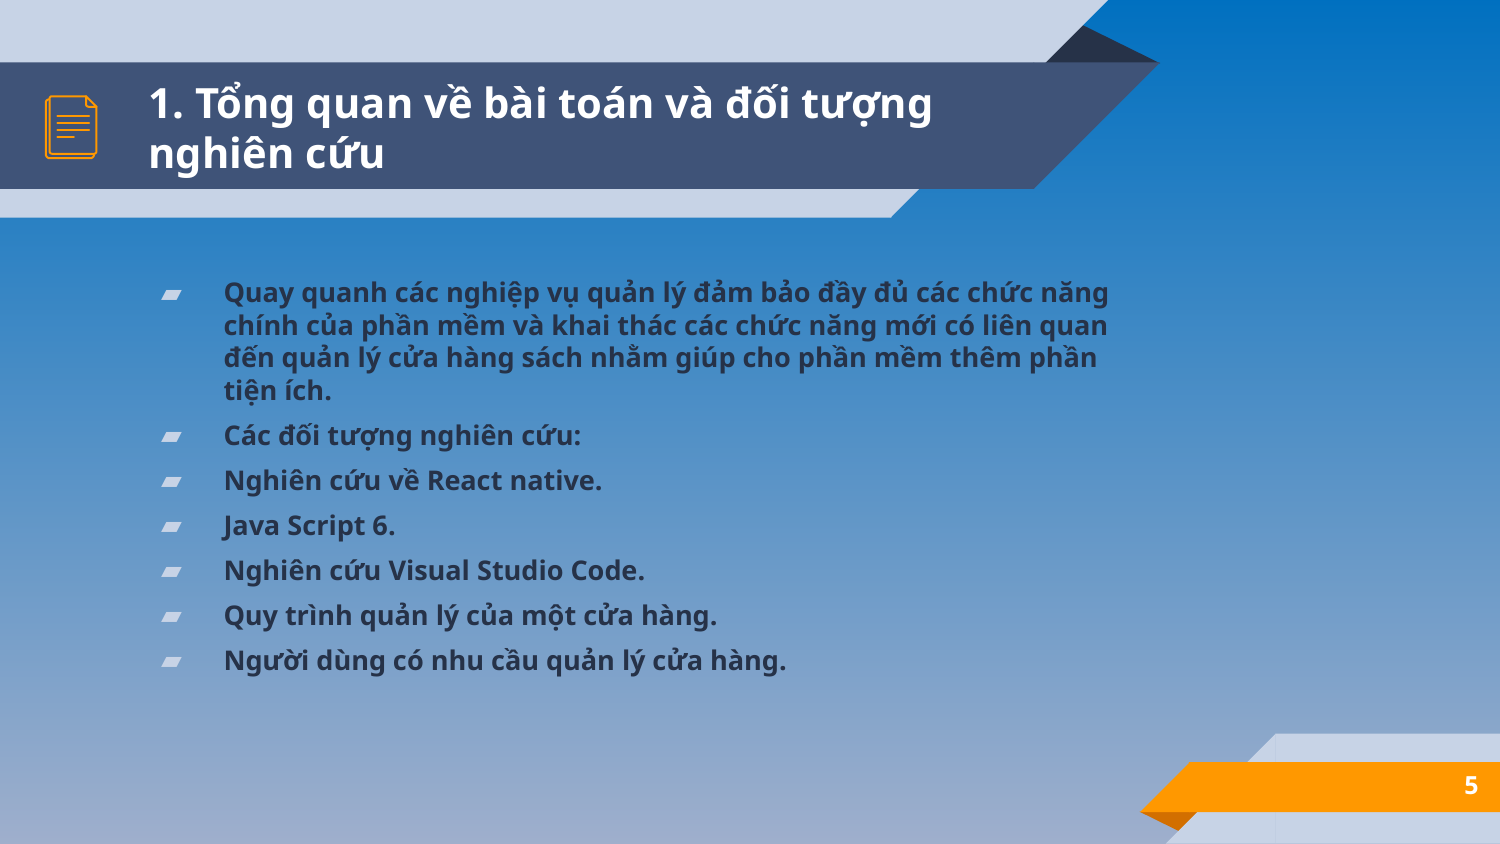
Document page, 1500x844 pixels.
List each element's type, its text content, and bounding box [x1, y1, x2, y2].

list Quay quanh các nghiệp vụ quản lý đảm bảo đầy đủ các chức năng chính của phần mềm và khai thác các chức năng mới có liên quan đến quản lý cửa hàng sách nhằm giúp cho phần mềm thêm phần tiện ích. Các đối tượng nghiên cứu: Nghiên cứu về React native. Java Script 6. Nghiên cứu Visual Studio Code. Quy trình quản lý của một cửa hàng. Người dùng có nhu cầu quản lý cửa hàng. [133, 217, 1140, 734]
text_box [45, 96, 97, 159]
slide_number 5 [1249, 760, 1494, 813]
title 1. Tổng quan về bài toán và đối tượng nghiên cứu [133, 64, 1035, 190]
